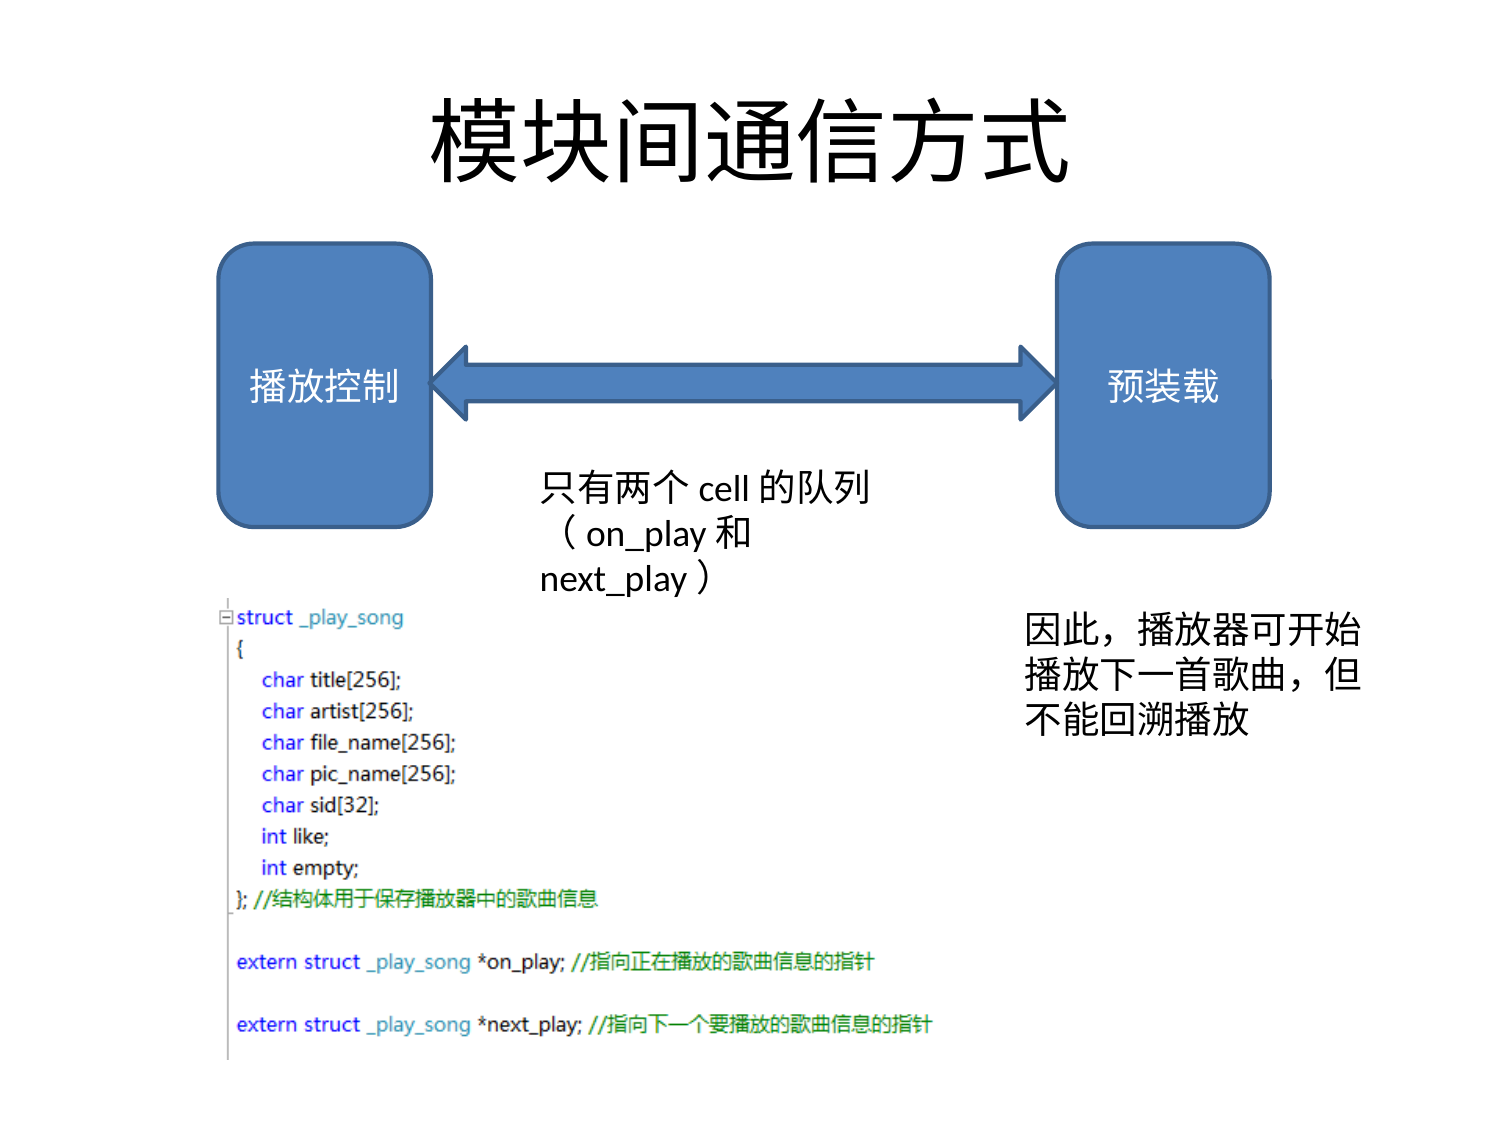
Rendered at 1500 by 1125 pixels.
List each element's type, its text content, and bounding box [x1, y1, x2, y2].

text_box 因此，播放器可开始播放下一首歌曲，但不能回溯播放 [1009, 598, 1400, 749]
text_box 播放控制 [216, 241, 434, 530]
text_box [427, 344, 1060, 422]
title 模块间通信方式 [75, 45, 1425, 233]
picture [218, 598, 961, 1061]
text_box 只有两个cell的队列 （on_play和next_play） [524, 456, 962, 599]
text_box 预装载 [1054, 241, 1272, 530]
